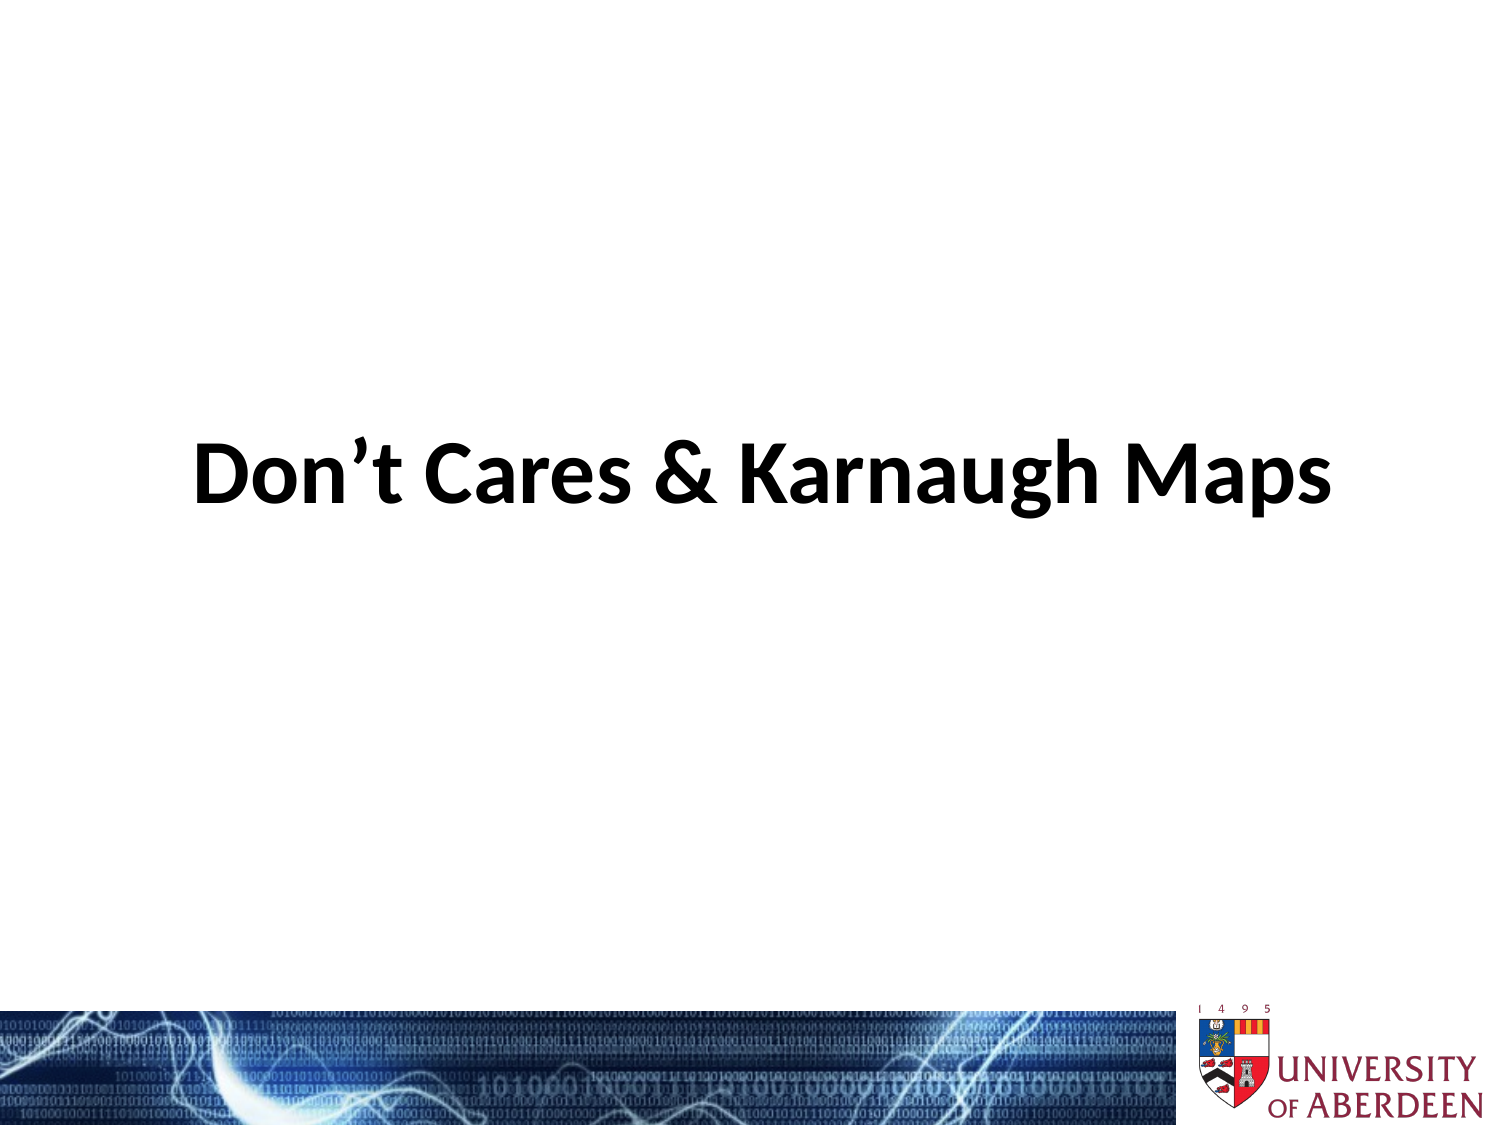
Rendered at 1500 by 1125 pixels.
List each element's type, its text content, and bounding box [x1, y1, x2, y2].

picture [0, 1011, 1176, 1125]
title Don’t Cares & Karnaugh Maps [88, 290, 1439, 644]
